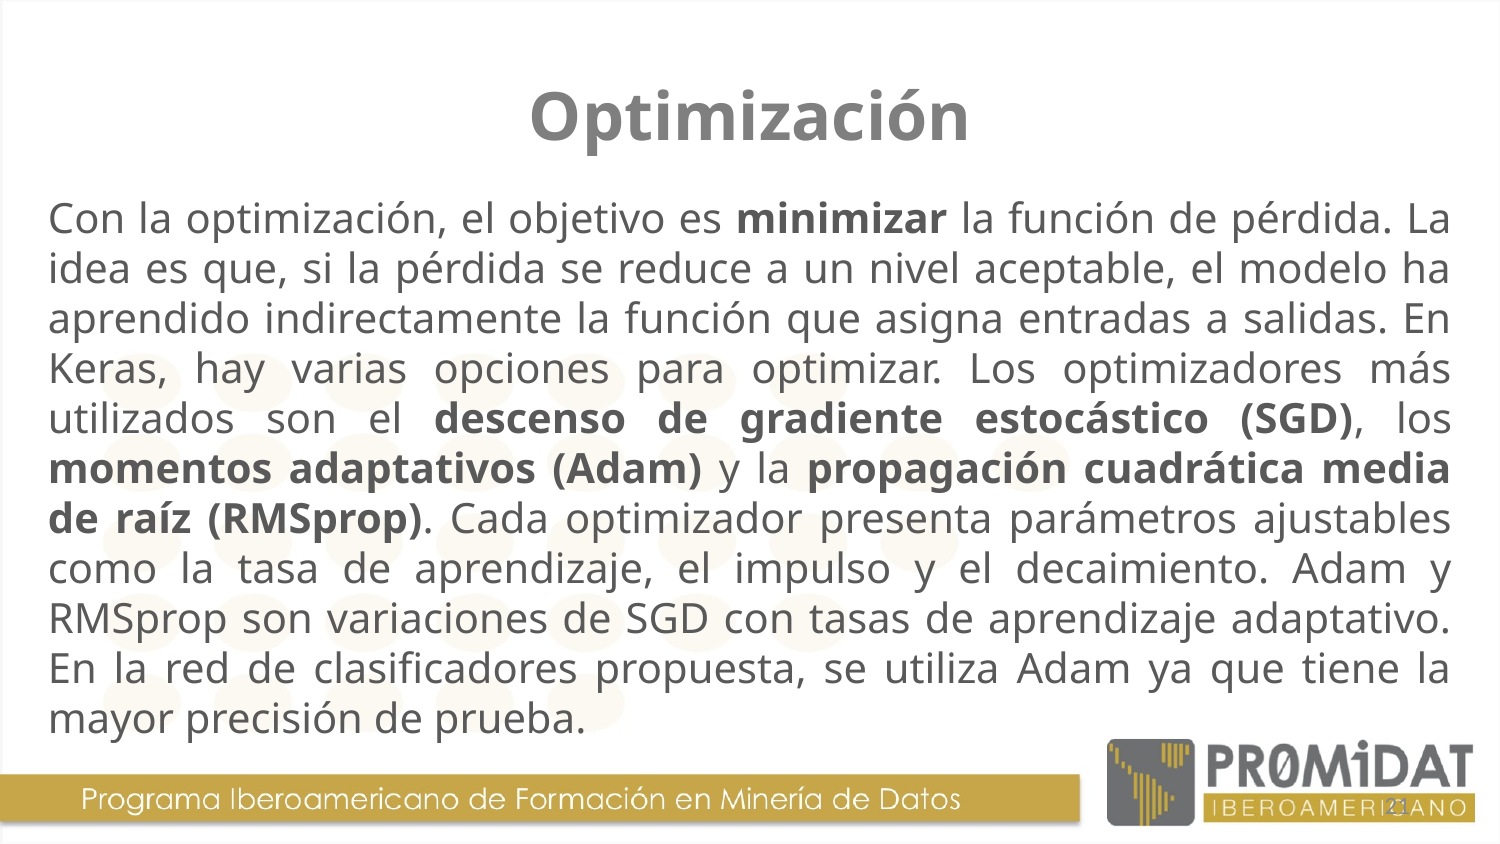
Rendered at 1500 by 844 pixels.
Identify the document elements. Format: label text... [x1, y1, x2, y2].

picture [0, 0, 1500, 844]
list Con la optimización, el objetivo es minimizar la función de pérdida. La idea es que, si la pérdida se reduce a un nivel aceptable, el modelo ha aprendido indirectamente la función que asigna entradas a salidas. En Keras, hay varias opciones para optimizar. Los optimizadores más utilizados son el descenso de gradiente estocástico (SGD), los momentos adaptativos (Adam) y la propagación cuadrática media de raíz (RMSprop). Cada optimizador presenta parámetros ajustables como la tasa de aprendizaje, el impulso y el decaimiento. Adam y RMSprop son variaciones de SGD con tasas de aprendizaje adaptativo. En la red de clasificadores propuesta, se utiliza Adam ya que tiene la mayor precisión de prueba. [32, 184, 1468, 781]
slide_number 21 [1074, 782, 1425, 828]
title Optimización [32, 43, 1468, 184]
